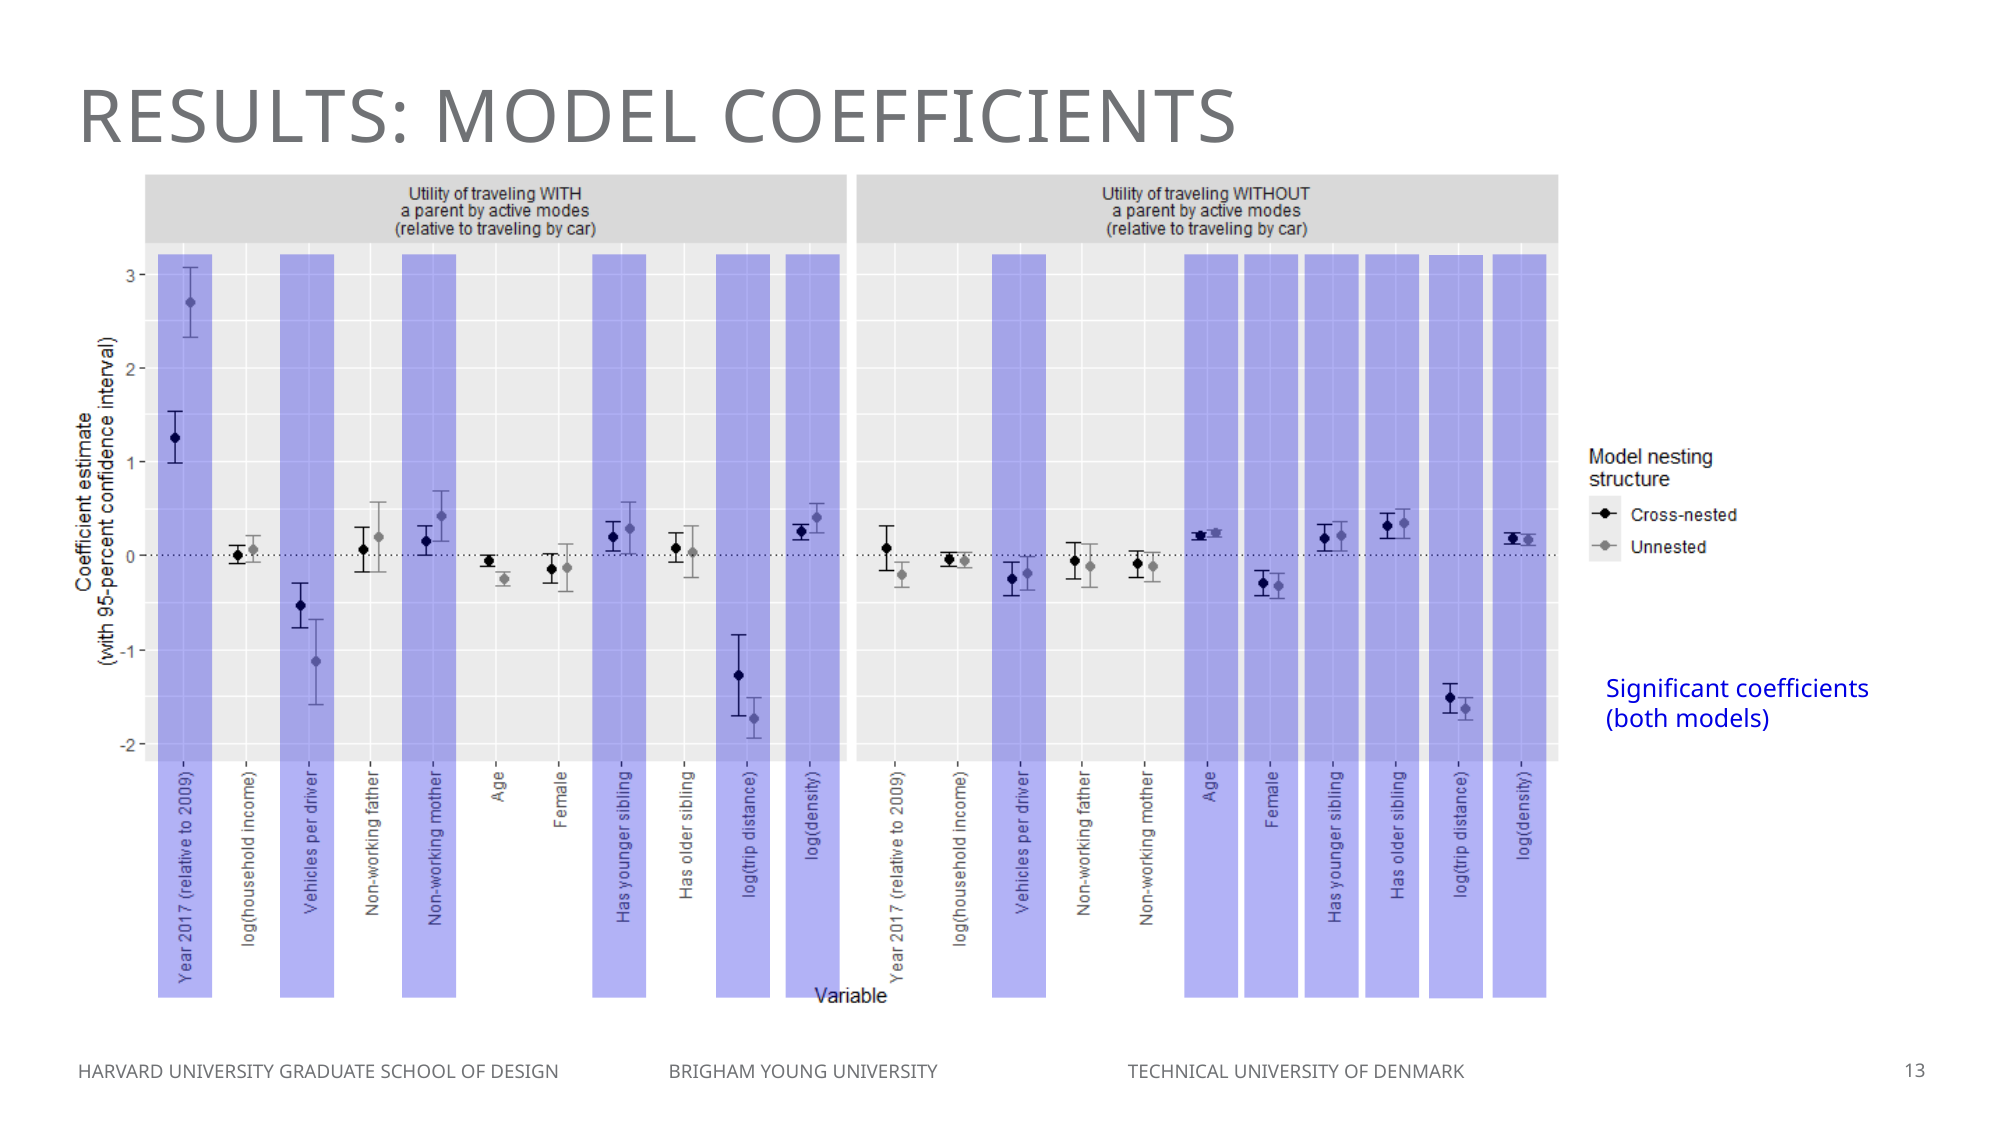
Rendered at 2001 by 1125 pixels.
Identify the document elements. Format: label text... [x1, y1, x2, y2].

text_box 13 [1527, 1051, 1941, 1093]
text_box HARVARD UNIVERSITY GRADUATE SCHOOL OF DESIGN Brigham Young University Technical University of Denmark [63, 1051, 1597, 1090]
text_box Results: Model Coefficients [63, 62, 1423, 165]
text_box Significant coefficients (both models) [1758, 665, 1941, 741]
picture [62, 165, 1758, 1017]
